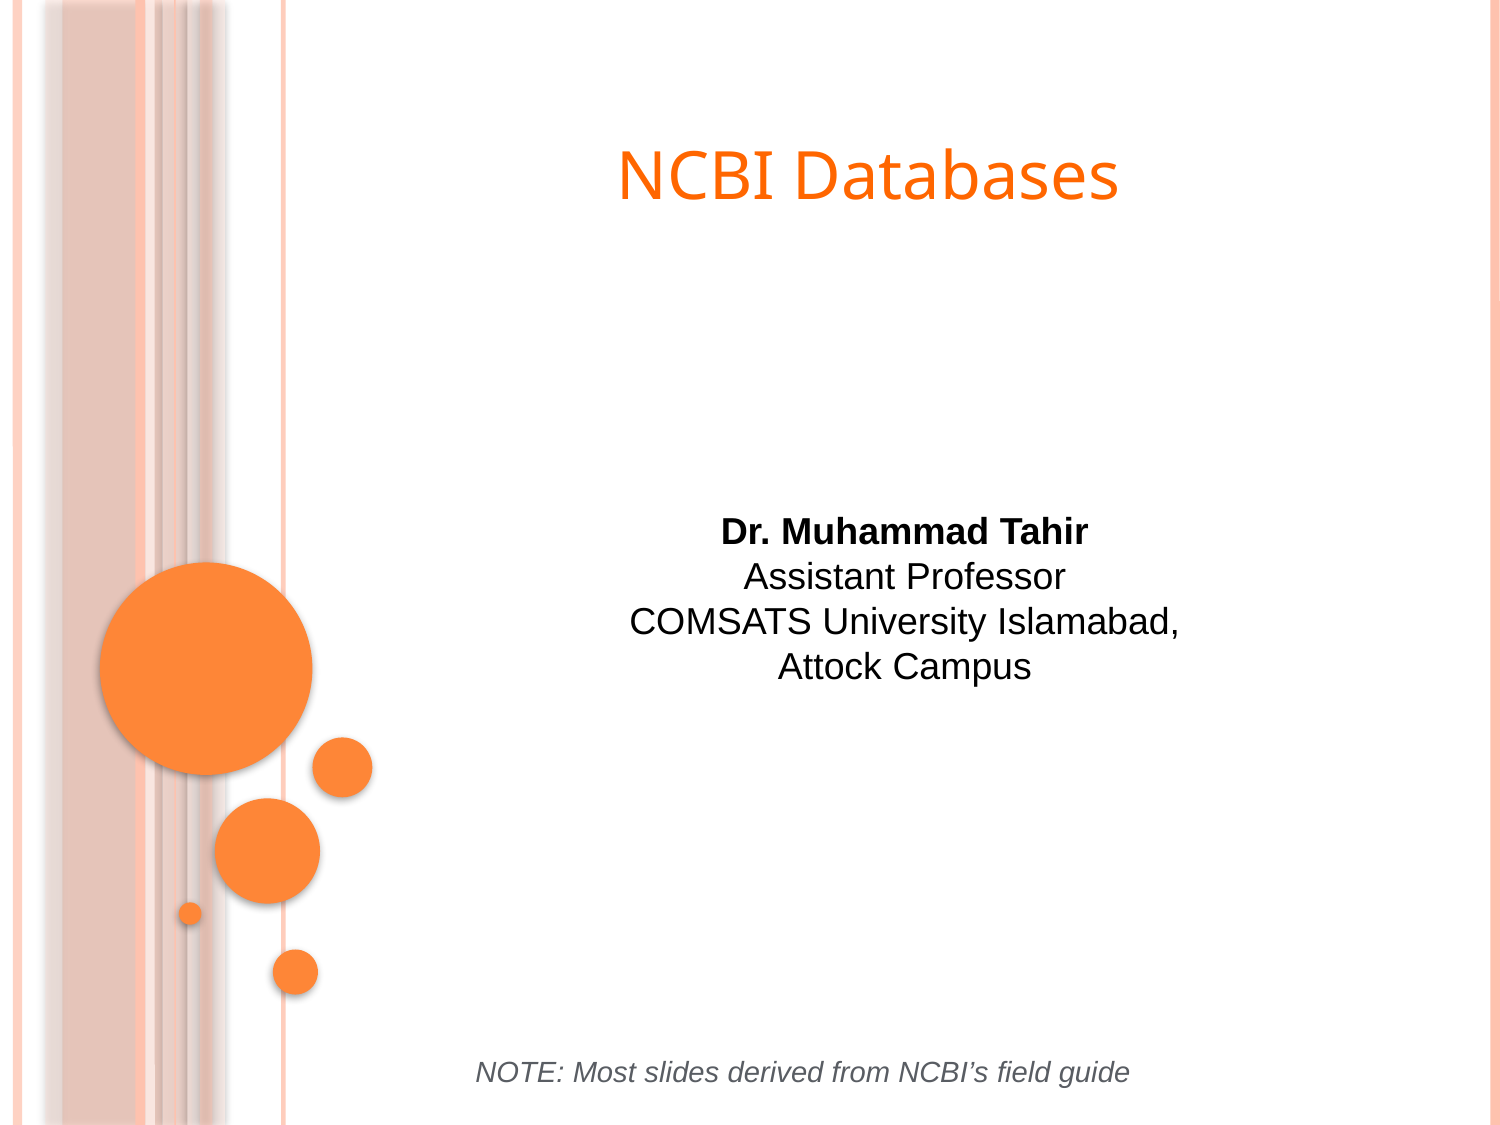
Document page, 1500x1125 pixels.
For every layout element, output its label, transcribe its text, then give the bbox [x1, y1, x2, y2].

text_box NOTE: Most slides derived from NCBI’s field guide [460, 1037, 1157, 1098]
text_box Dr. Muhammad Tahir Assistant Professor COMSATS University Islamabad, Attock Campus [499, 499, 1310, 755]
subtitle NCBI Databases [362, 125, 1375, 238]
